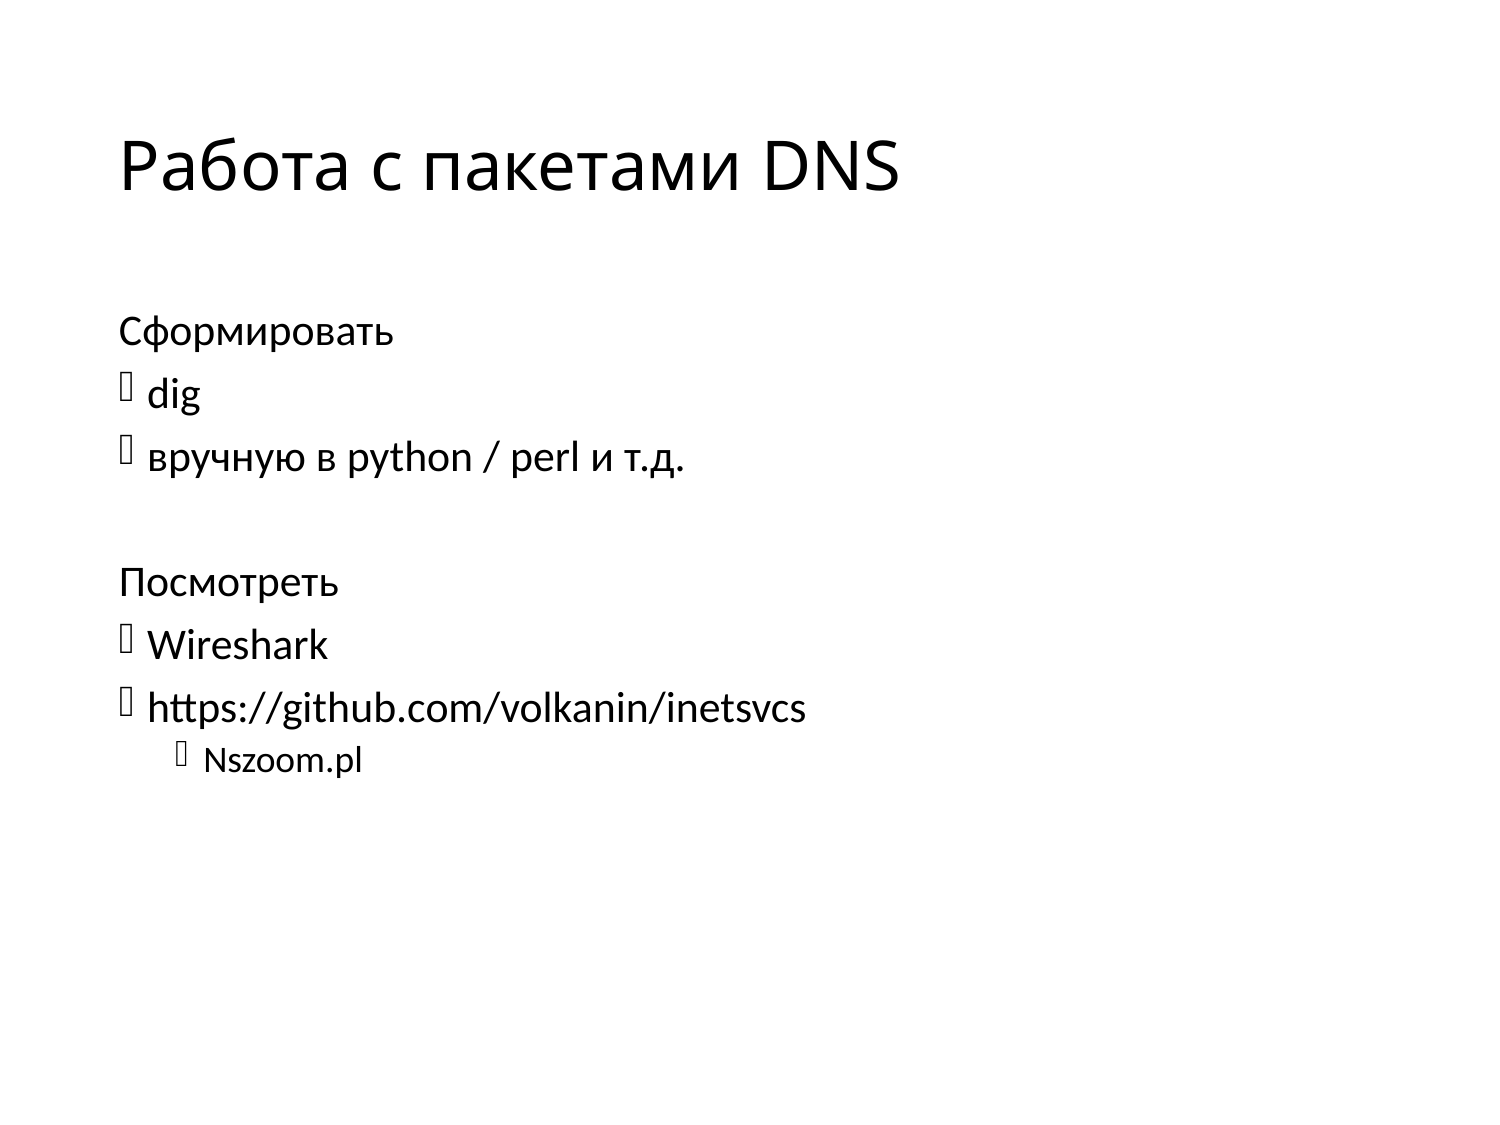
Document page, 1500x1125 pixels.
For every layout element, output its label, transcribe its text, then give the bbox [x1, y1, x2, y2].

title Работа с пакетами DNS [103, 60, 1398, 278]
list Сформировать dig вручную в python / perl и т.д. Посмотреть Wireshark https://github.com/volkanin/inetsvcs Nszoom.pl [103, 299, 1398, 1014]
